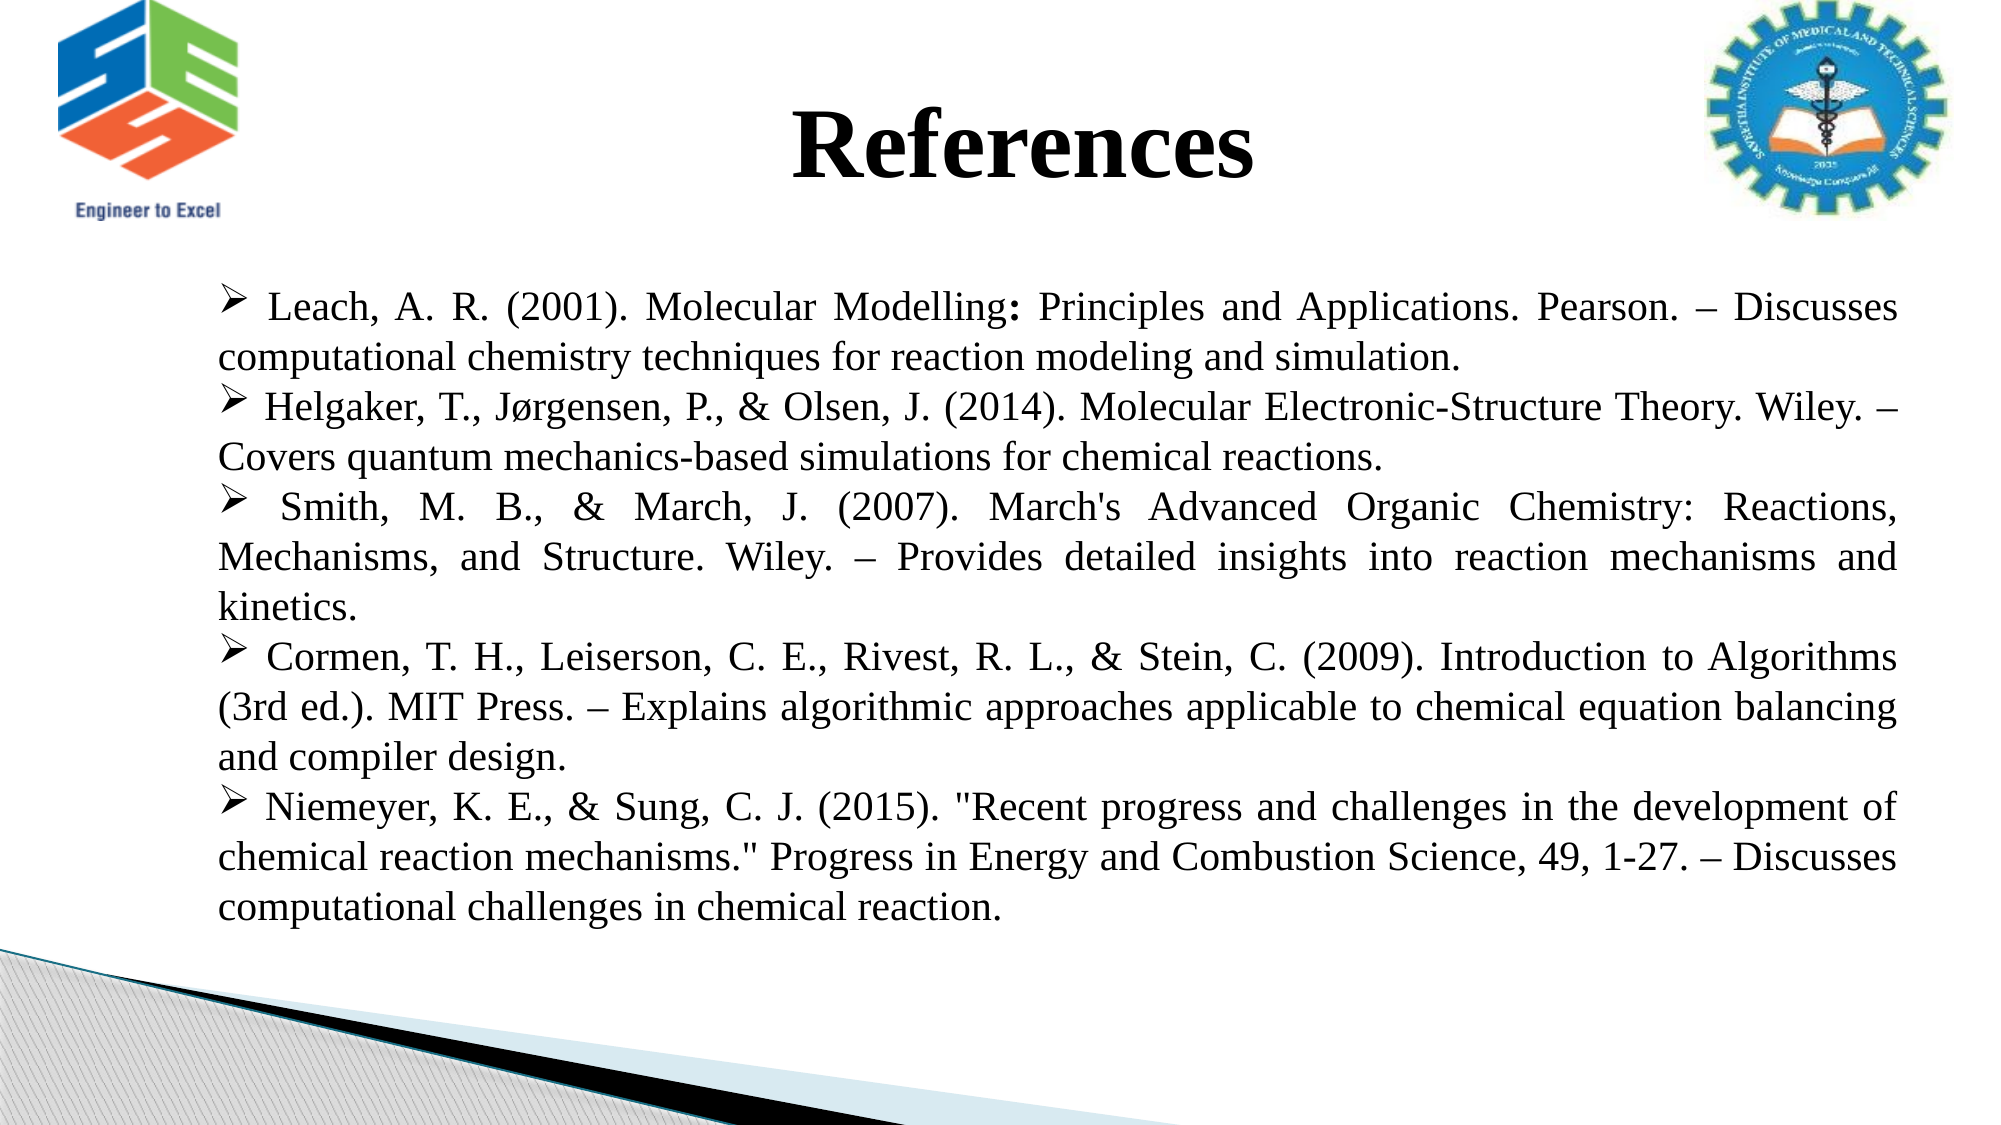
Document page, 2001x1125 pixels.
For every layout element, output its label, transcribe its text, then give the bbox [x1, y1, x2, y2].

text_box References [726, 70, 1322, 206]
picture [1704, 0, 1955, 221]
text_box Leach, A. R. (2001). Molecular Modelling: Principles and Applications. Pearson. – Discusses computational chemistry techniques for reaction modeling and simulation. Helgaker, T., Jørgensen, P., & Olsen, J. (2014). Molecular Electronic-Structure Theory. Wiley. – Covers quantum mechanics-based simulations for chemical reactions. Smith, M. B., & March, J. (2007). March's Advanced Organic Chemistry: Reactions, Mechanisms, and Structure. Wiley. – Provides detailed insights into reaction mechanisms and kinetics. Cormen, T. H., Leiserson, C. E., Rivest, R. L., & Stein, C. (2009). Introduction to Algorithms (3rd ed.). MIT Press. – Explains algorithmic approaches applicable to chemical equation balancing and compiler design. Niemeyer, K. E., & Sung, C. J. (2015). "Recent progress and challenges in the development of chemical reaction mechanisms." Progress in Energy and Combustion Science, 49, 1-27. – Discusses computational challenges in chemical reaction. [203, 271, 1914, 937]
picture [58, 0, 246, 221]
